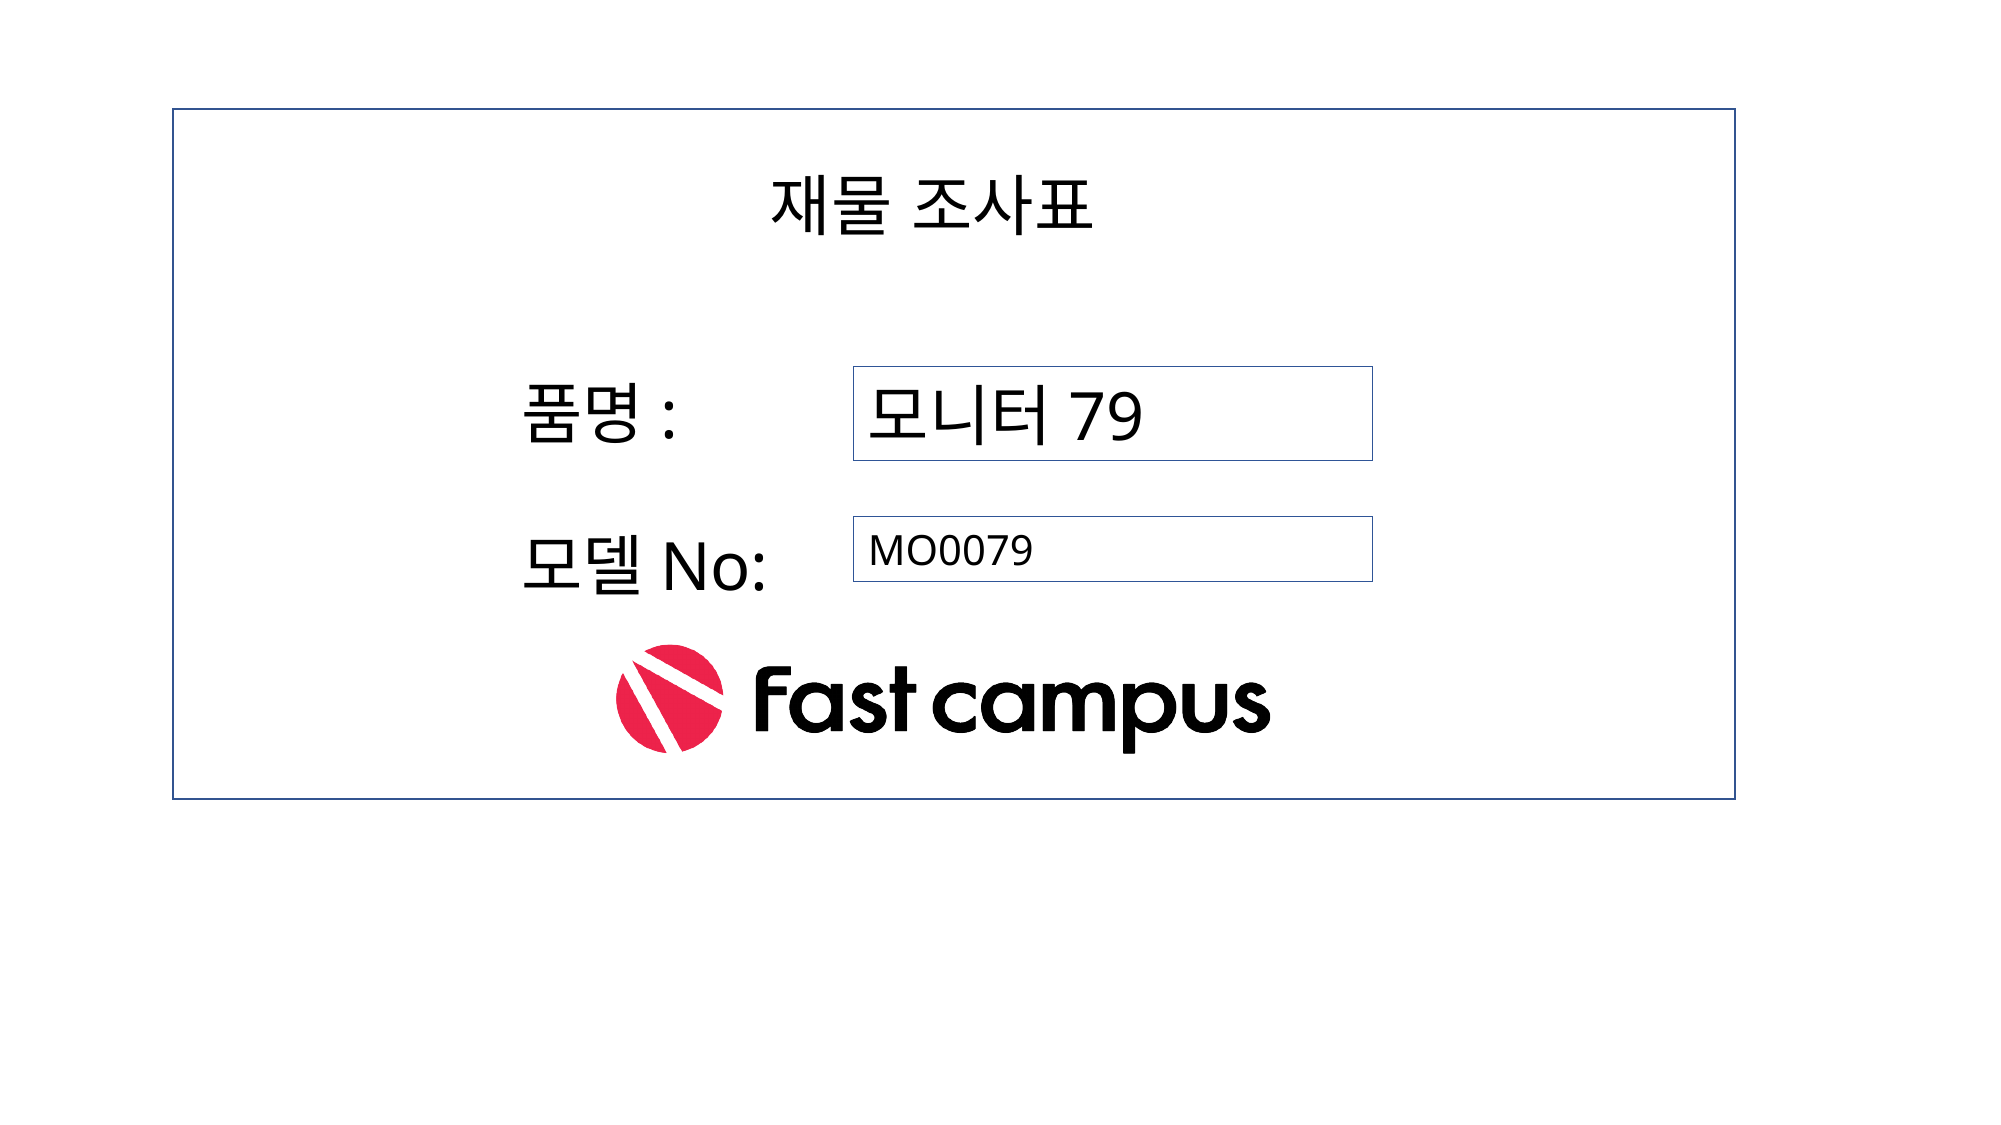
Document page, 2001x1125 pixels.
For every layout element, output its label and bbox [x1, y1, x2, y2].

picture [607, 635, 1279, 763]
text_box [172, 108, 1736, 800]
